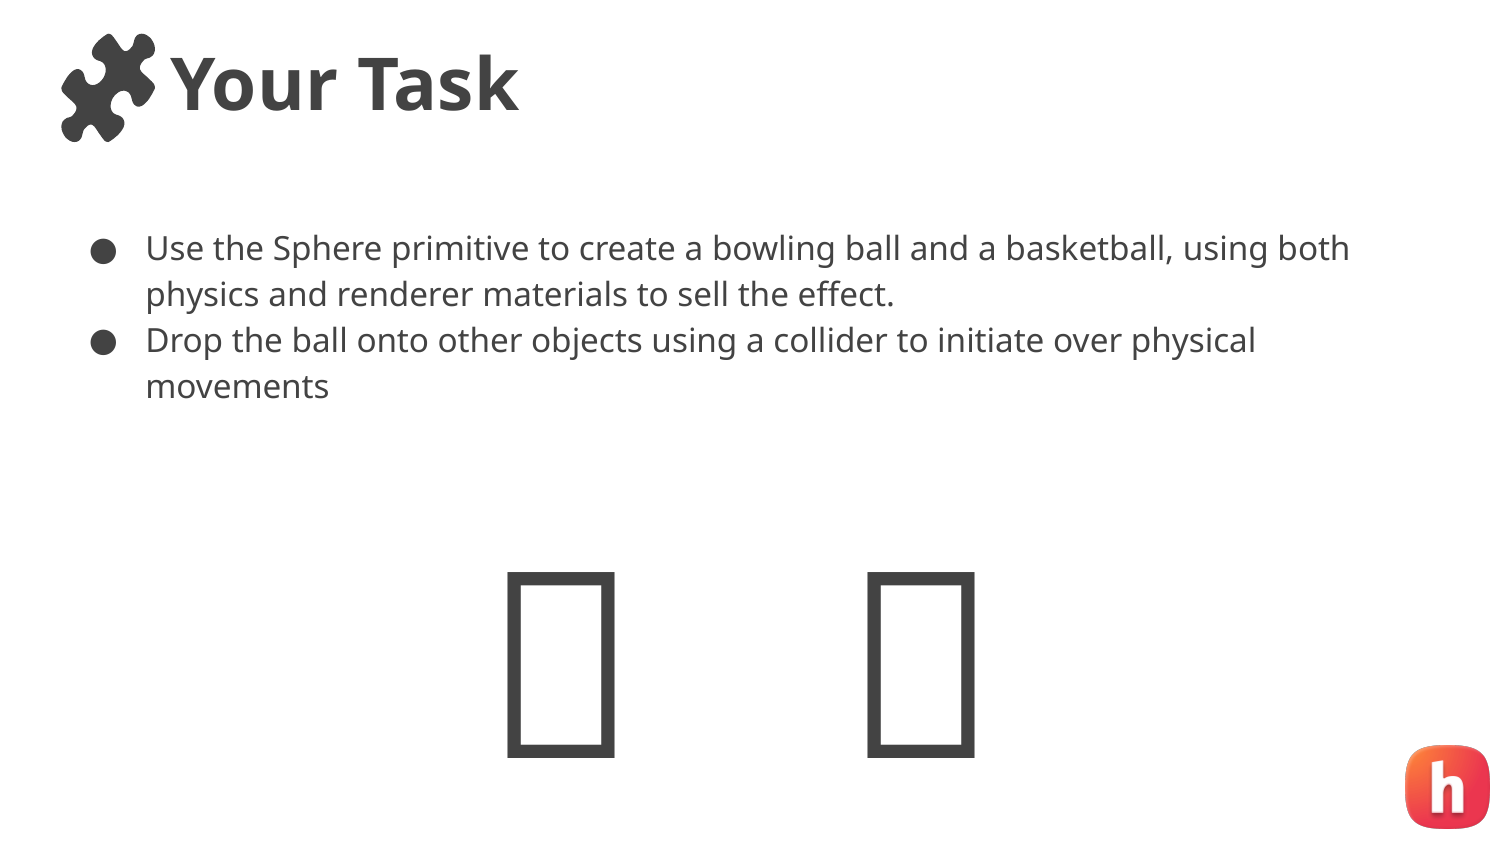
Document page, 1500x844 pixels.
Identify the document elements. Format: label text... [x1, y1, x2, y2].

picture [1405, 745, 1490, 829]
text_box Your Task [154, 22, 1500, 154]
text_box Use the Sphere primitive to create a bowling ball and a basketball, using both physics and renderer materials to sell the effect. Drop the ball onto other objects using a collider to initiate over physical movements 🏀 🎳 [55, 166, 1428, 684]
text_box [61, 33, 155, 143]
